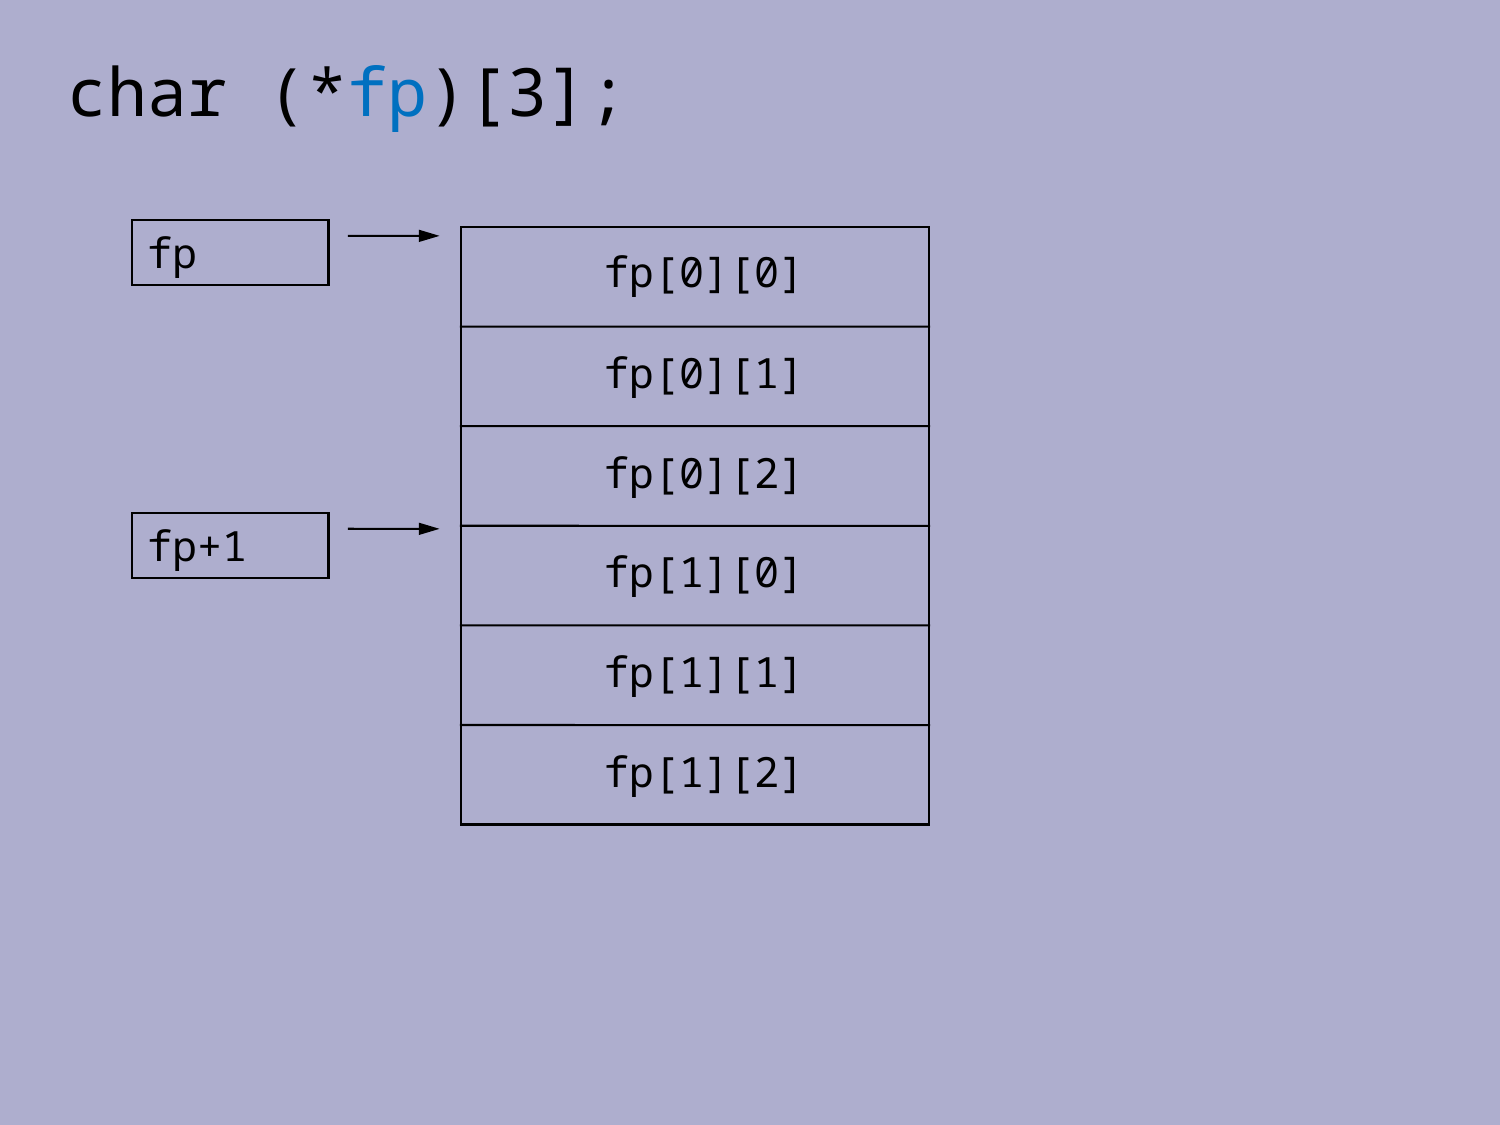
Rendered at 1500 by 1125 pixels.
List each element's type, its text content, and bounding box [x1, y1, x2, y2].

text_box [131, 219, 930, 825]
text_box char (*fp)[3]; [53, 42, 887, 138]
